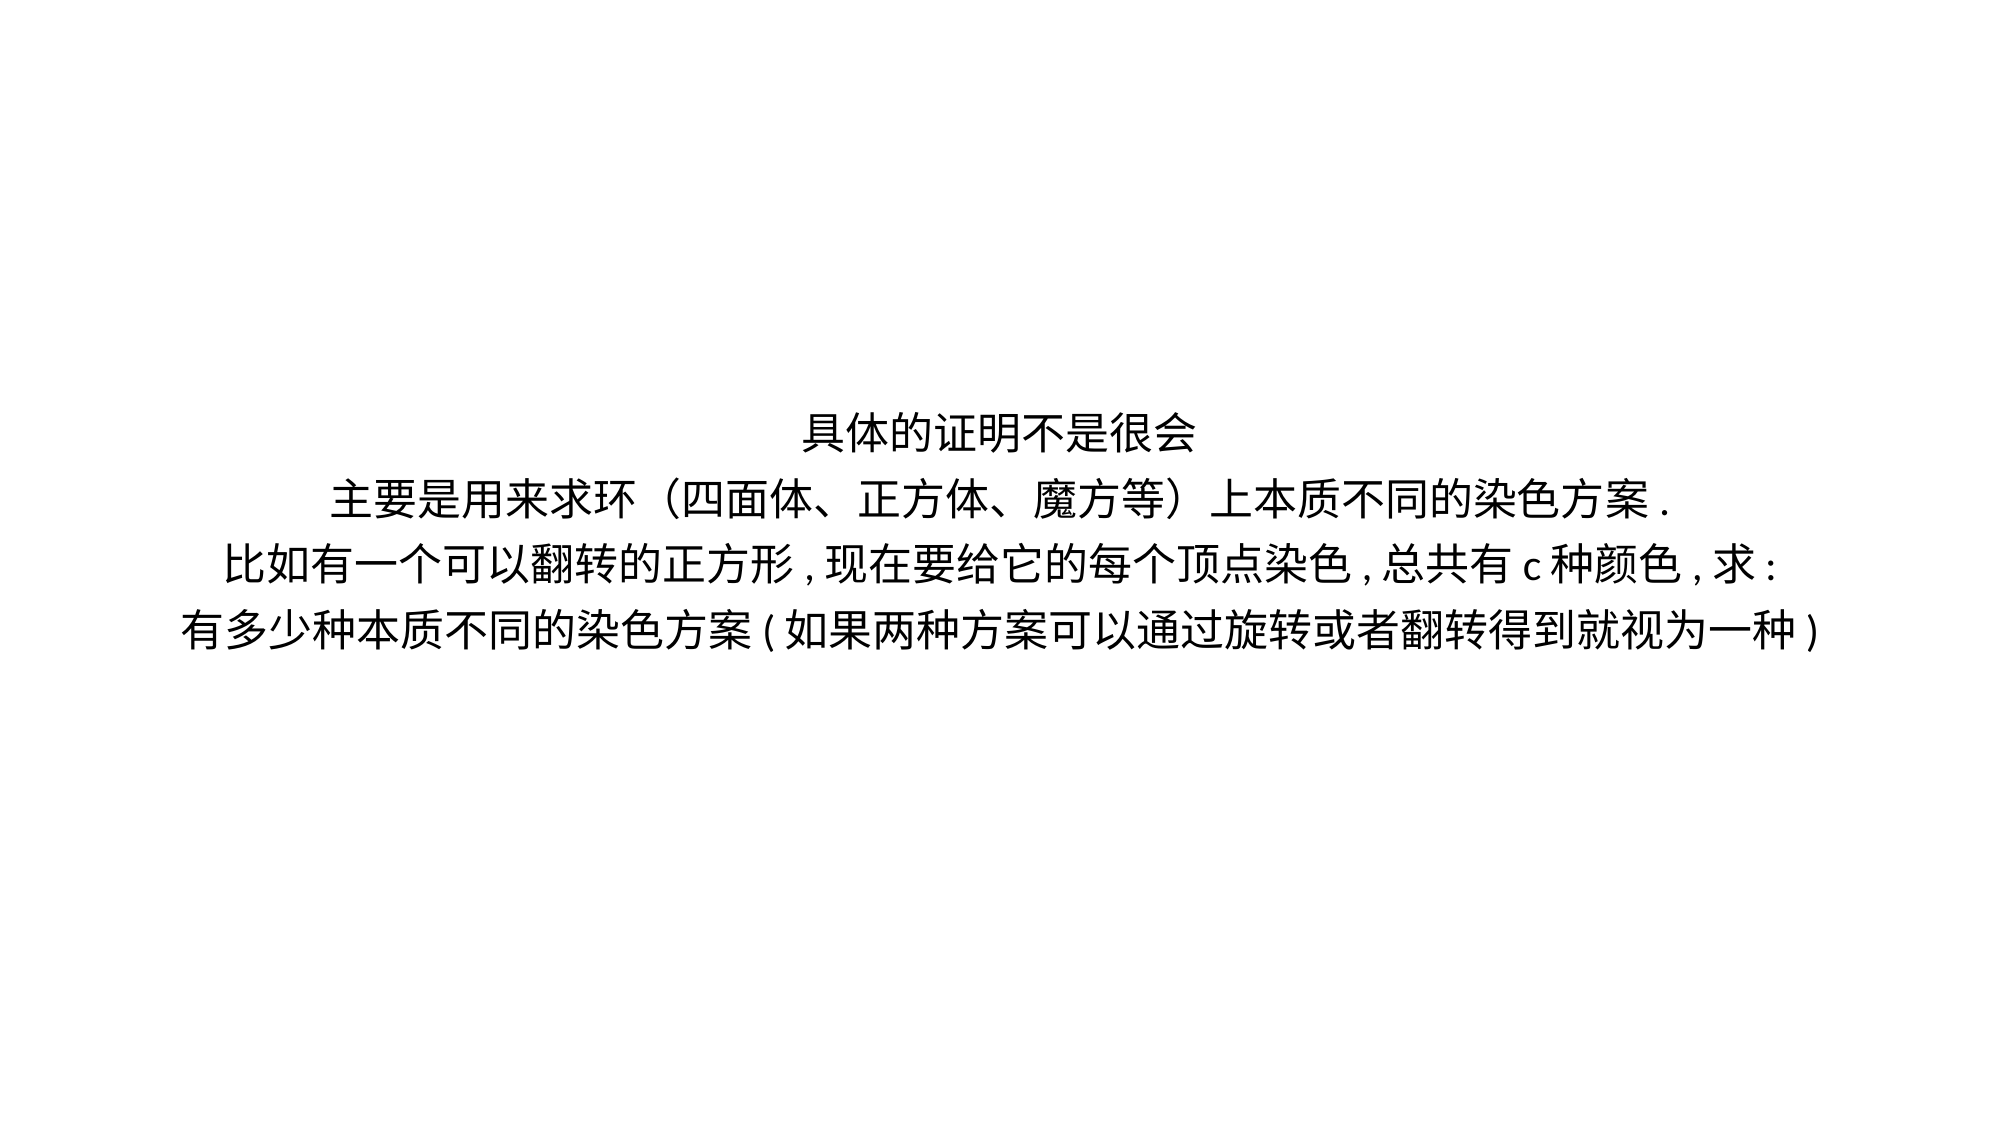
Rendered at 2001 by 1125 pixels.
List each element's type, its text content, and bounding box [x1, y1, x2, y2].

list 具体的证明不是很会 主要是用来求环（四面体、正方体、魔方等）上本质不同的染色方案. 比如有一个可以翻转的正方形,现在要给它的每个顶点染色,总共有c种颜色,求: 有多少种本质不同的染色方案(如果两种方案可以通过旋转或者翻转得到就视为一种) [137, 403, 1863, 722]
